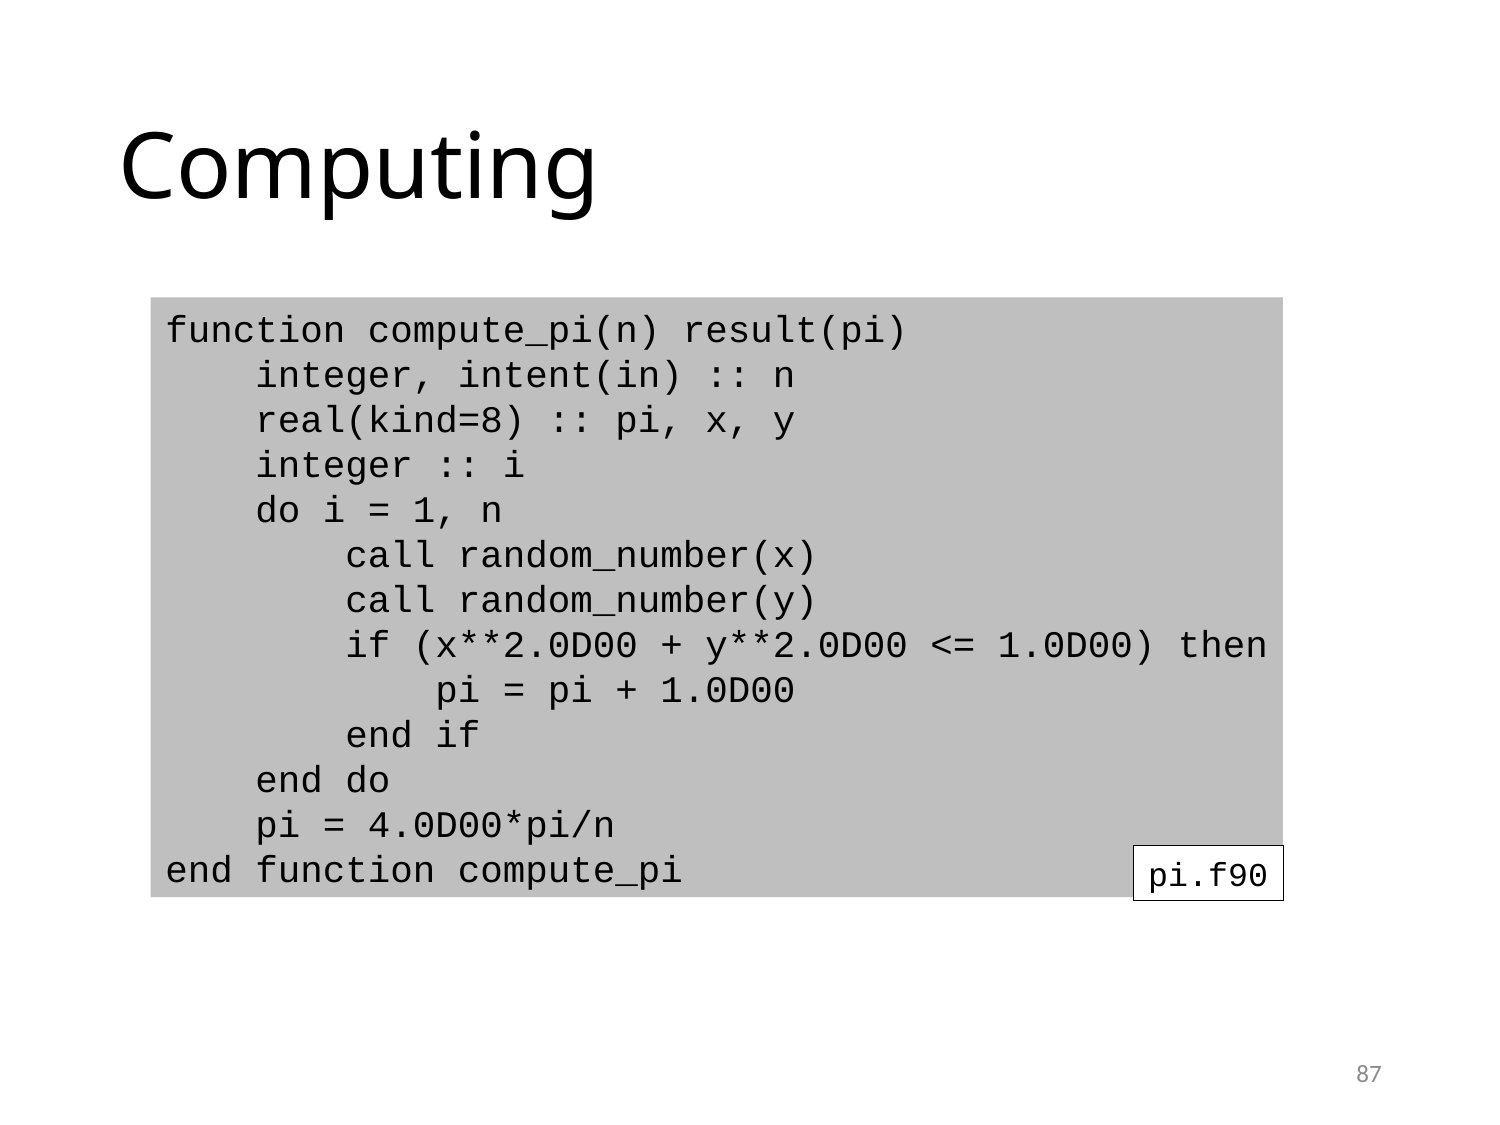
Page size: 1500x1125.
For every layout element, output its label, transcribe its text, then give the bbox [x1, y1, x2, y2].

slide_number 87 [1059, 1042, 1397, 1103]
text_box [147, 297, 1286, 904]
